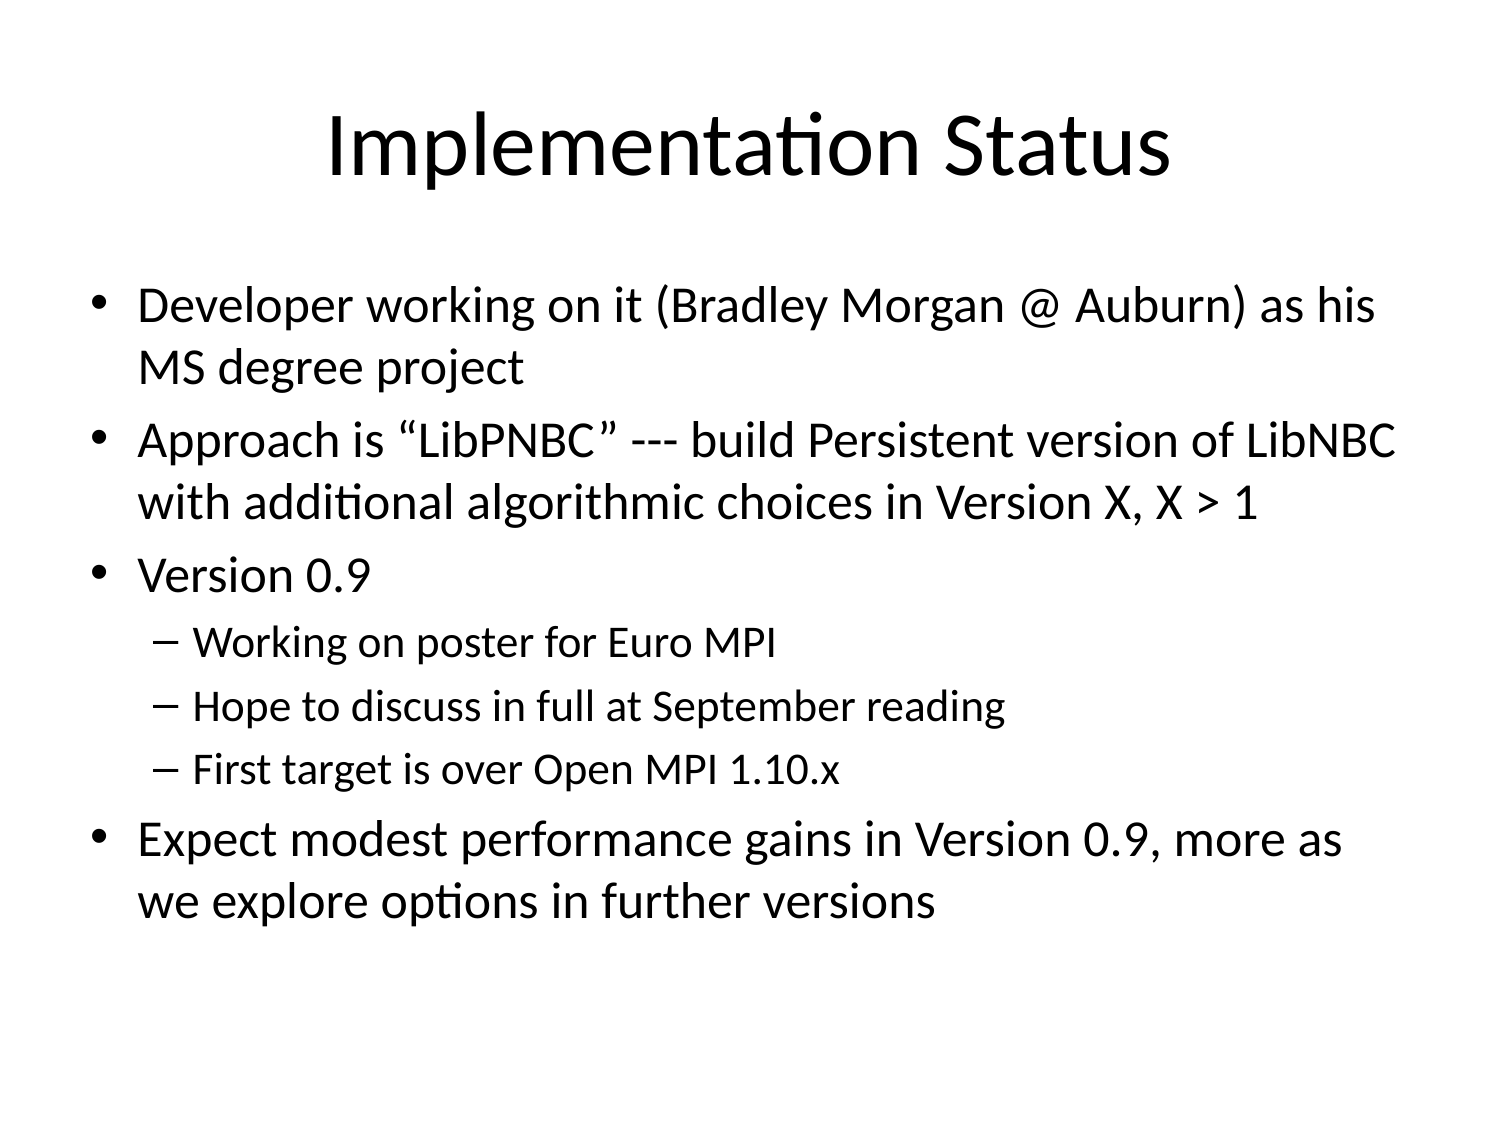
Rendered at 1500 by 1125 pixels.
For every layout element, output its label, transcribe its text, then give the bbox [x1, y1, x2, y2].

list Developer working on it (Bradley Morgan @ Auburn) as his MS degree project Approach is “LibPNBC” --- build Persistent version of LibNBC with additional algorithmic choices in Version X, X > 1 Version 0.9 Working on poster for Euro MPI Hope to discuss in full at September reading First target is over Open MPI 1.10.x Expect modest performance gains in Version 0.9, more as we explore options in further versions [75, 262, 1425, 1005]
title Implementation Status [75, 45, 1425, 233]
